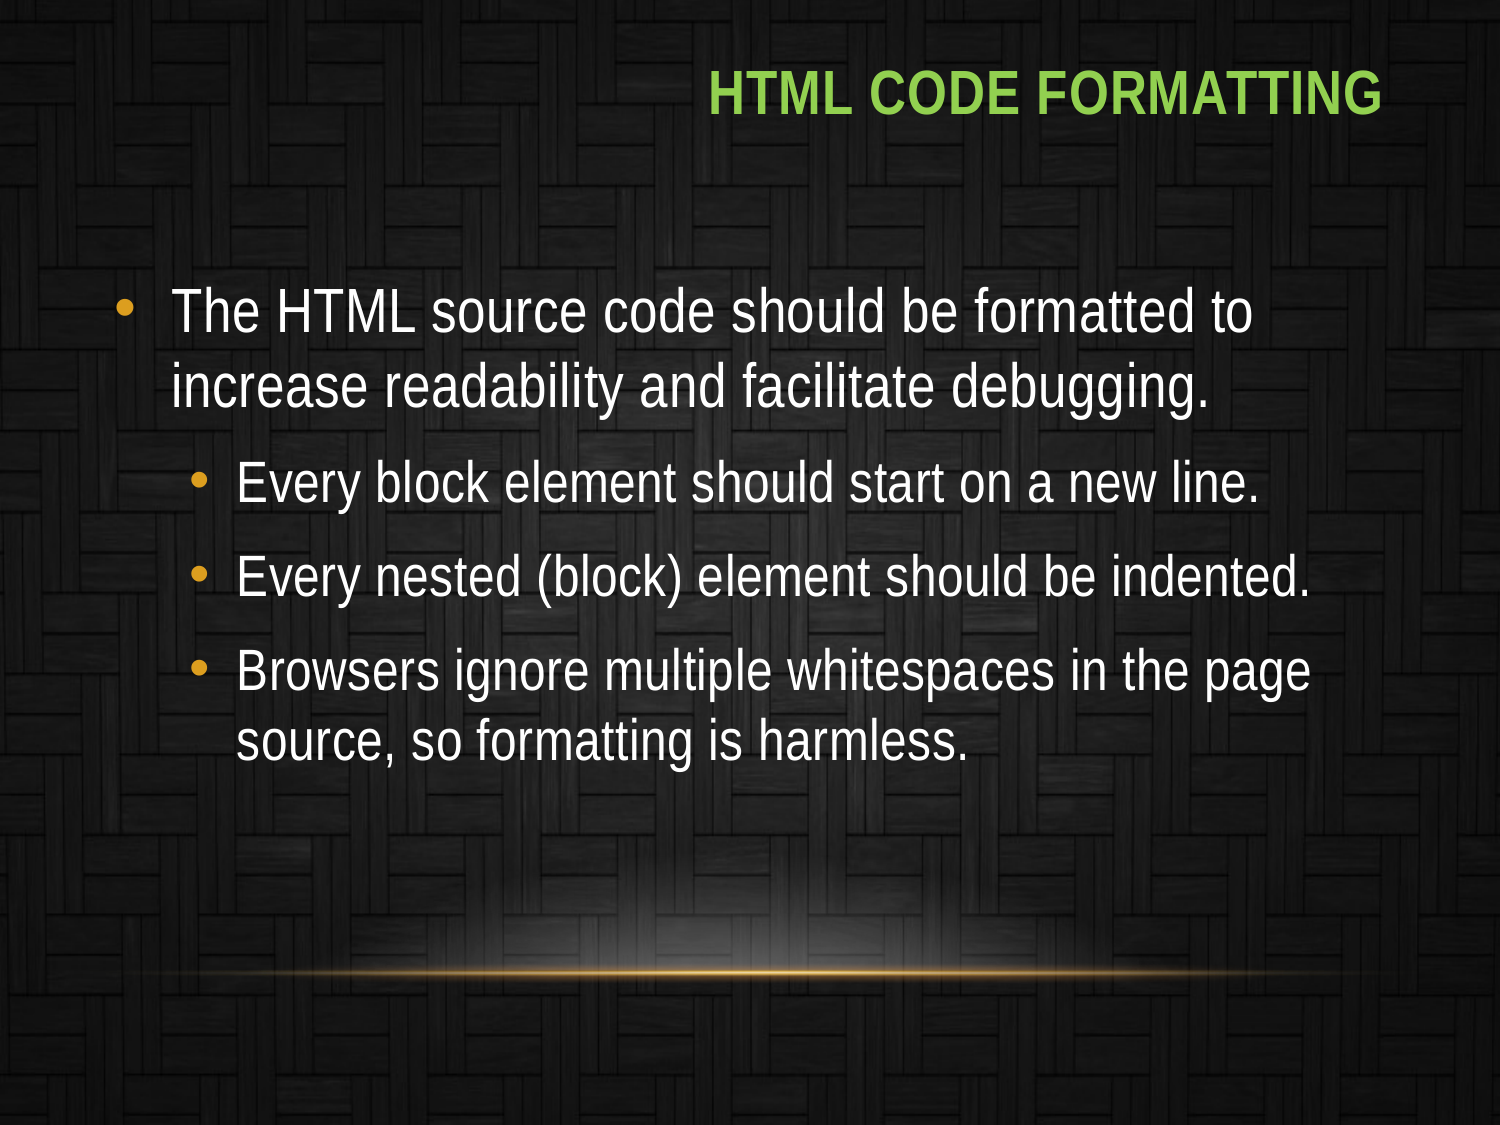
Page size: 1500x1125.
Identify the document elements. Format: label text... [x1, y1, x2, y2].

title HTML Code Formatting [99, 45, 1400, 188]
list The HTML source code should be formatted to increase readability and facilitate debugging. Every block element should start on a new line. Every nested (block) element should be indented. Browsers ignore multiple whitespaces in the page source, so formatting is harmless. [99, 262, 1400, 938]
picture [0, 0, 1500, 1125]
